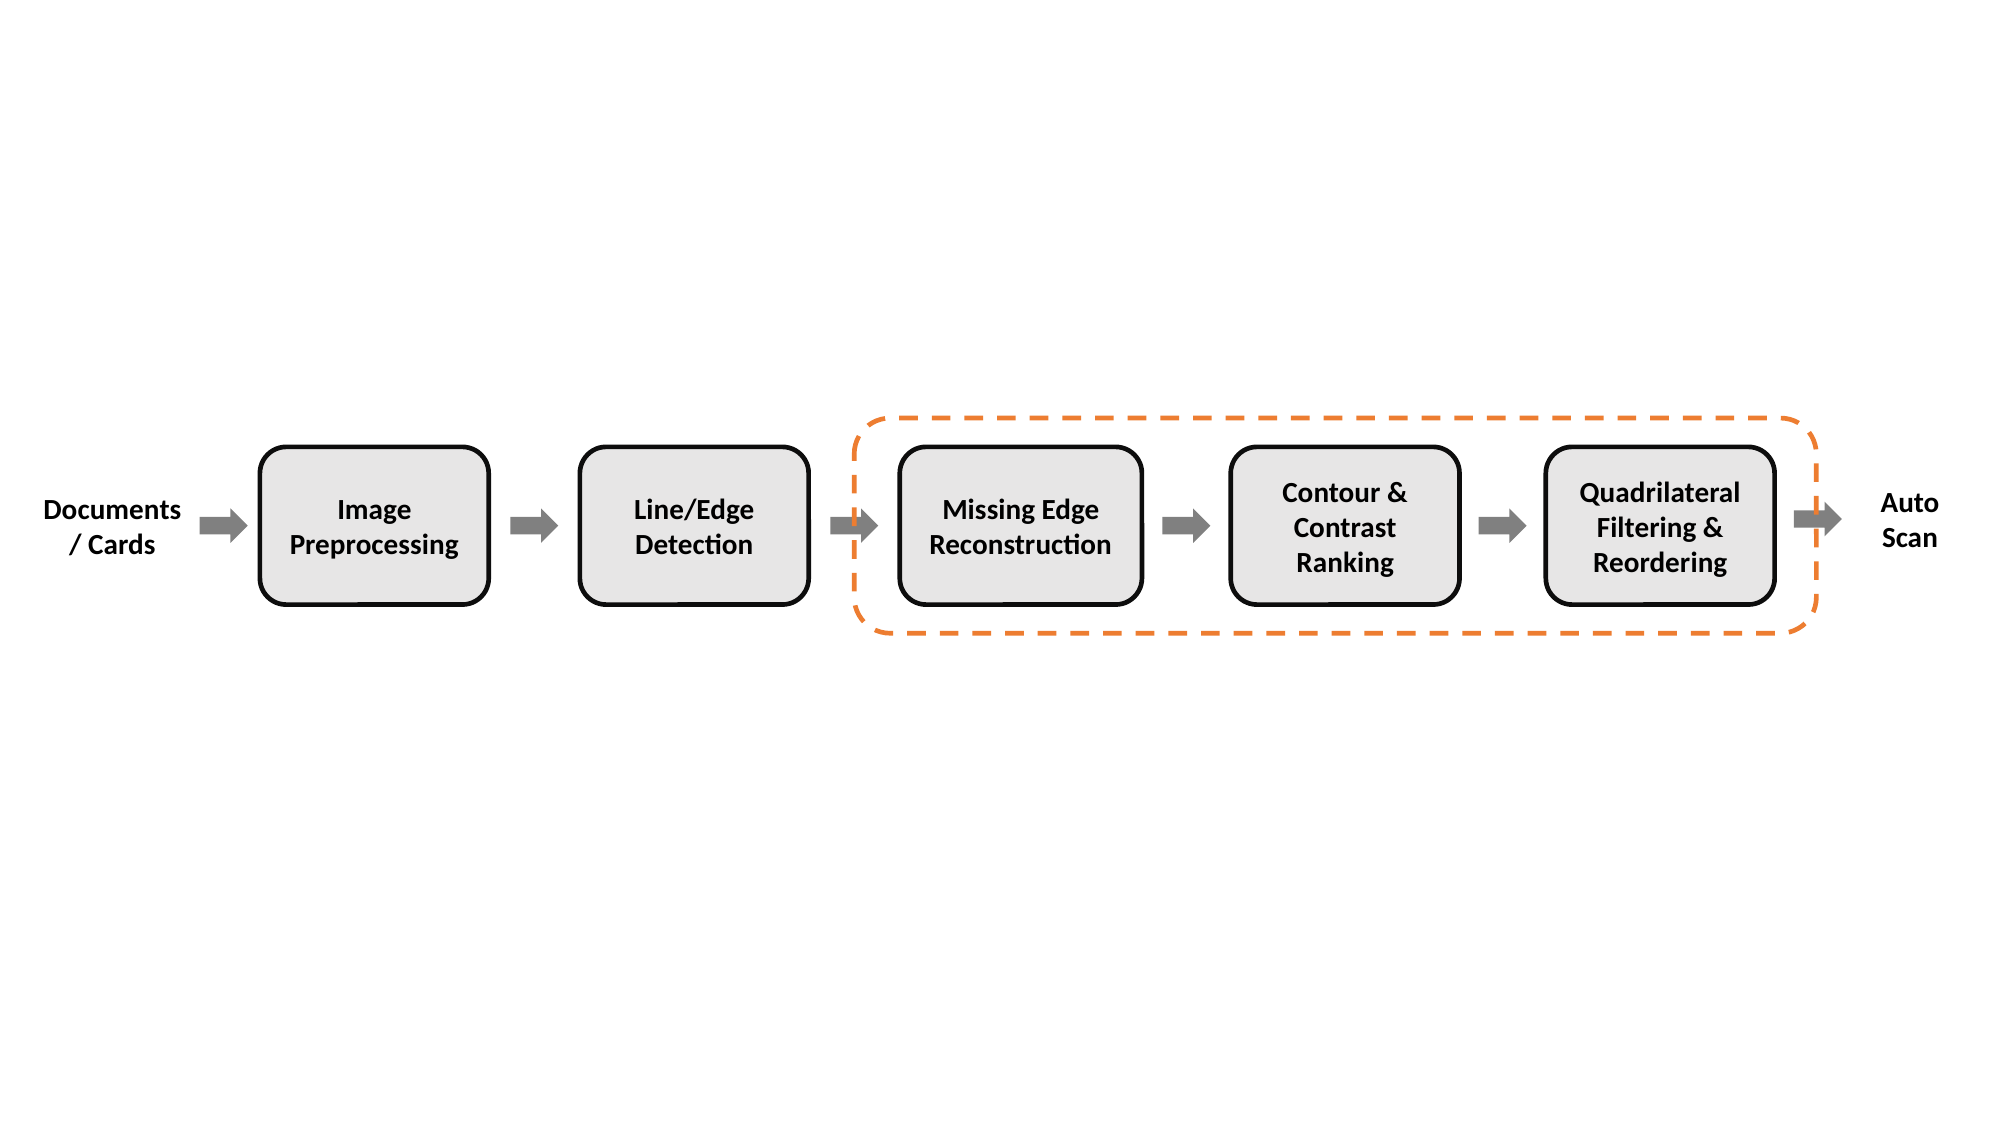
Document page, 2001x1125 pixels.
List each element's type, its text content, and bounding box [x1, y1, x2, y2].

text_box [1817, 499, 1841, 539]
text_box [853, 417, 1818, 635]
text_box [198, 505, 250, 546]
text_box Image Preprocessing [258, 445, 490, 606]
text_box Auto Scan [1841, 476, 1979, 561]
text_box [509, 505, 560, 546]
text_box Line/Edge Detection [578, 445, 810, 606]
text_box [829, 515, 854, 536]
text_box Documents / Cards [25, 483, 200, 568]
